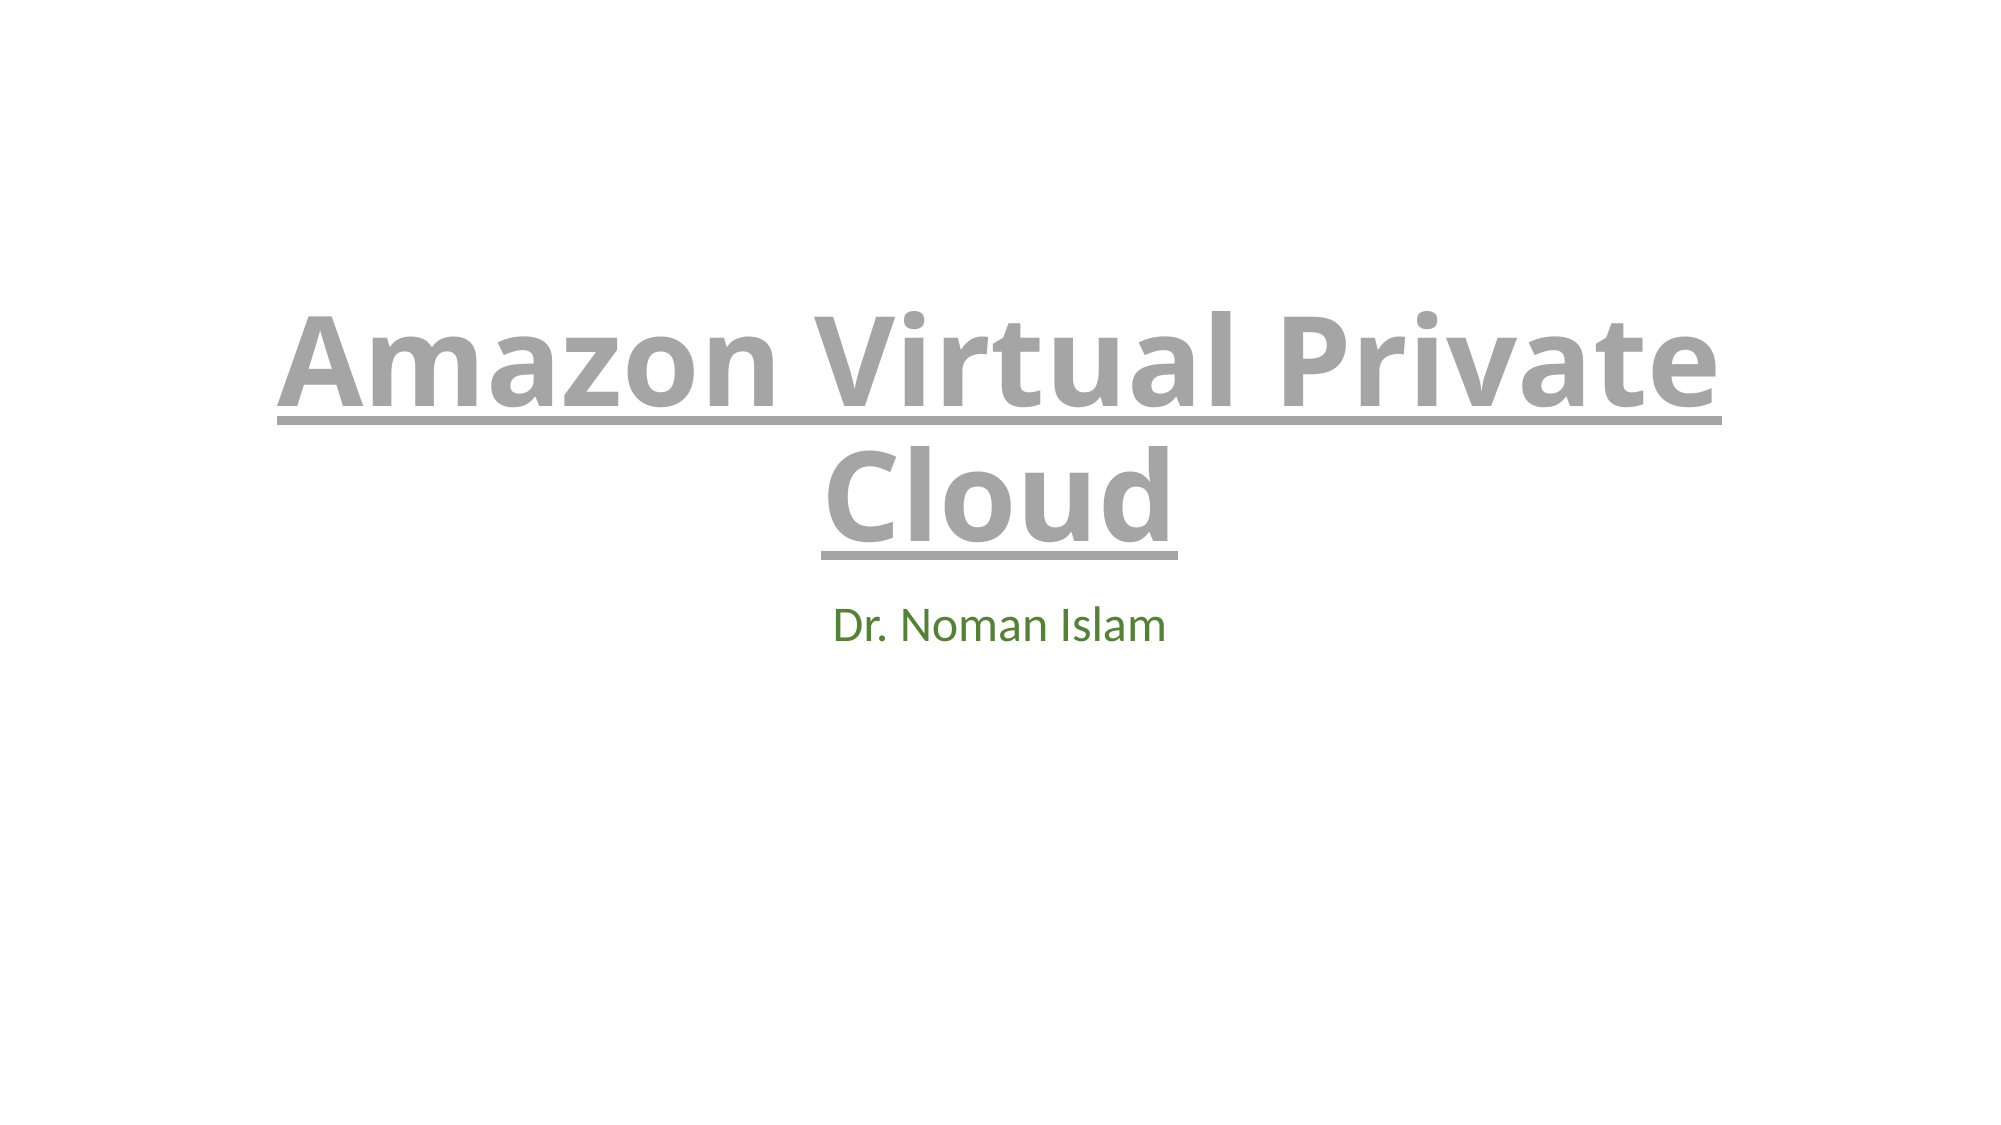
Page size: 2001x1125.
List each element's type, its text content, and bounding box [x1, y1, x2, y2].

title Amazon Virtual Private Cloud [249, 184, 1750, 576]
subtitle Dr. Noman Islam [249, 590, 1750, 863]
